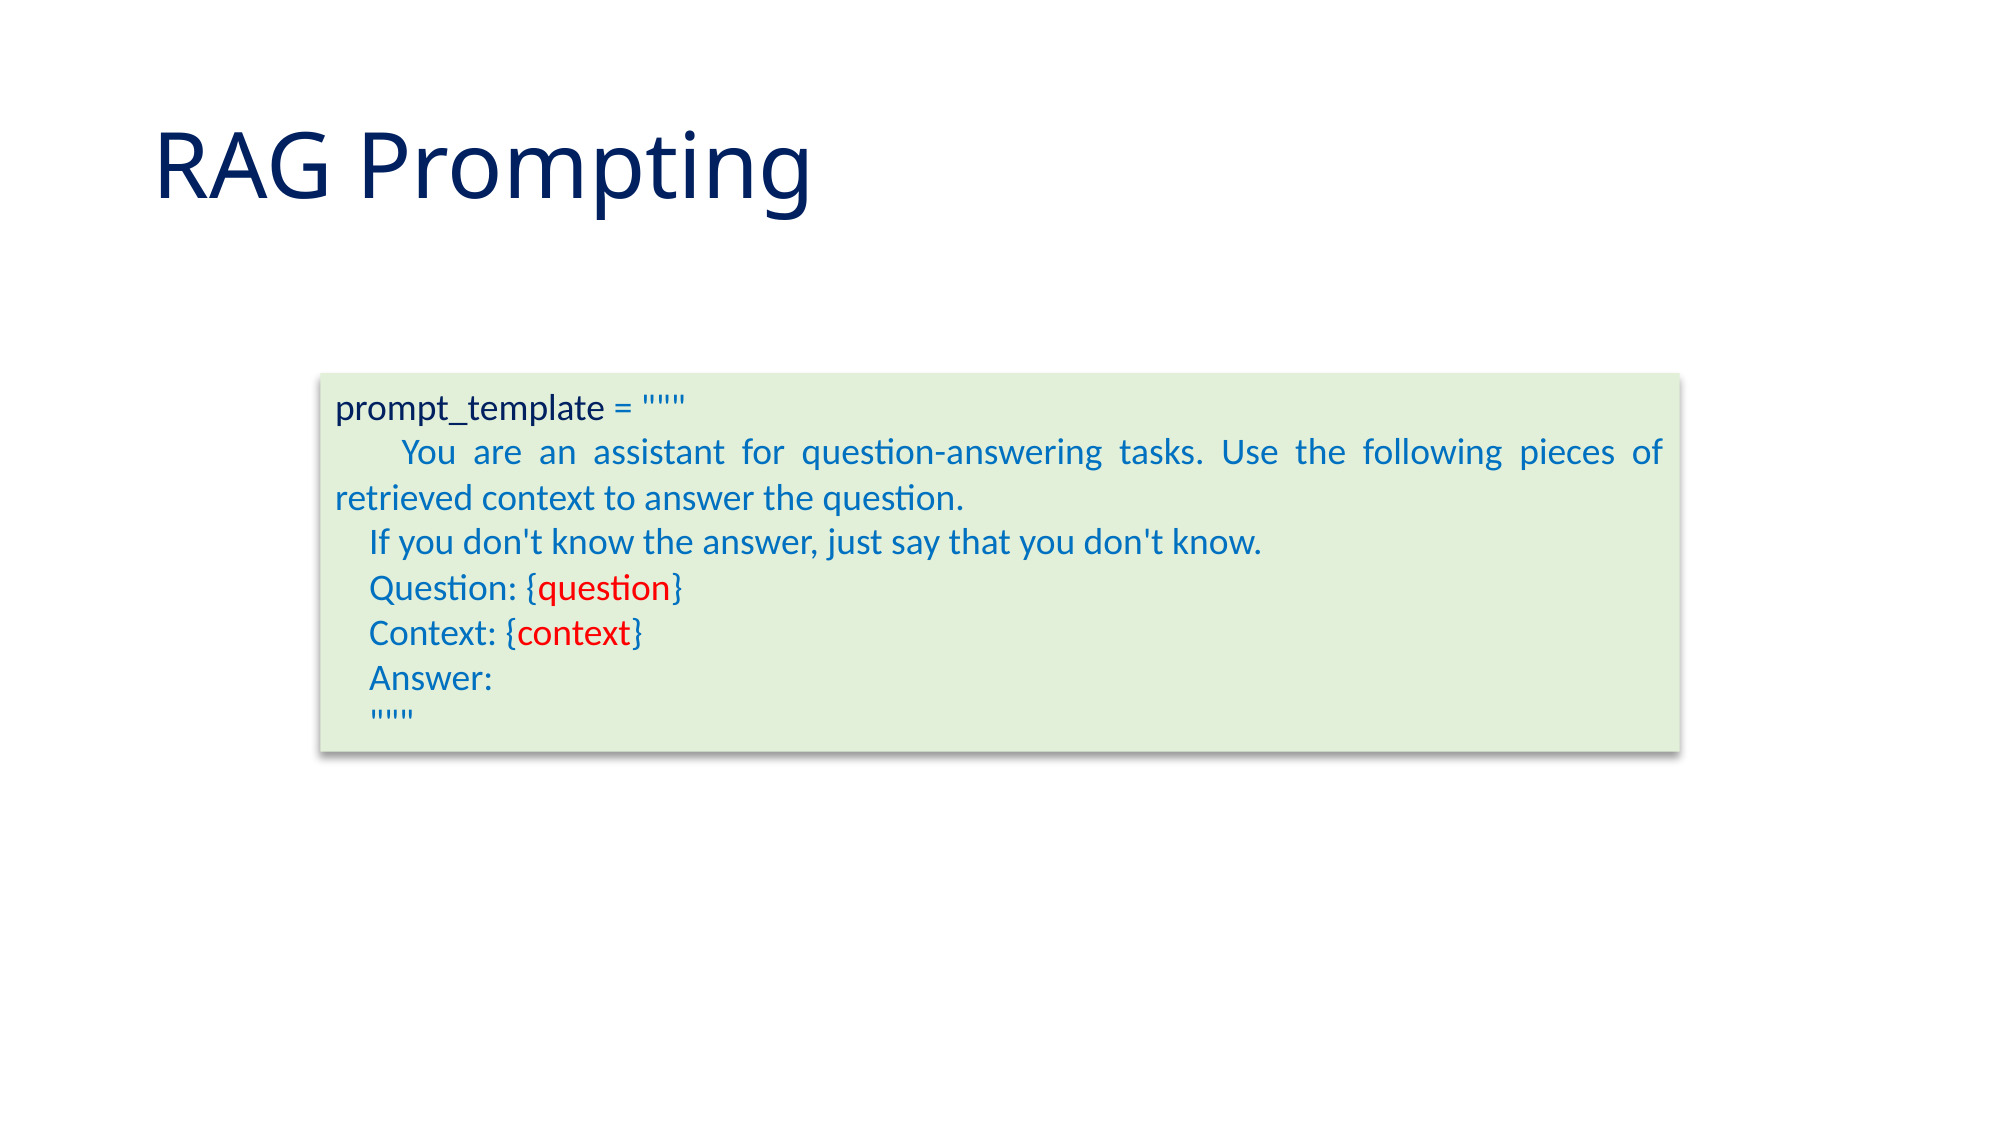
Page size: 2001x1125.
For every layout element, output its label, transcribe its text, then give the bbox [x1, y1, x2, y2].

title RAG Prompting [137, 59, 1863, 278]
text_box prompt_template = """ You are an assistant for question-answering tasks. Use the following pieces of retrieved context to answer the question. If you don't know the answer, just say that you don't know. Question: {question} Context: {context} Answer: """ [320, 373, 1680, 752]
